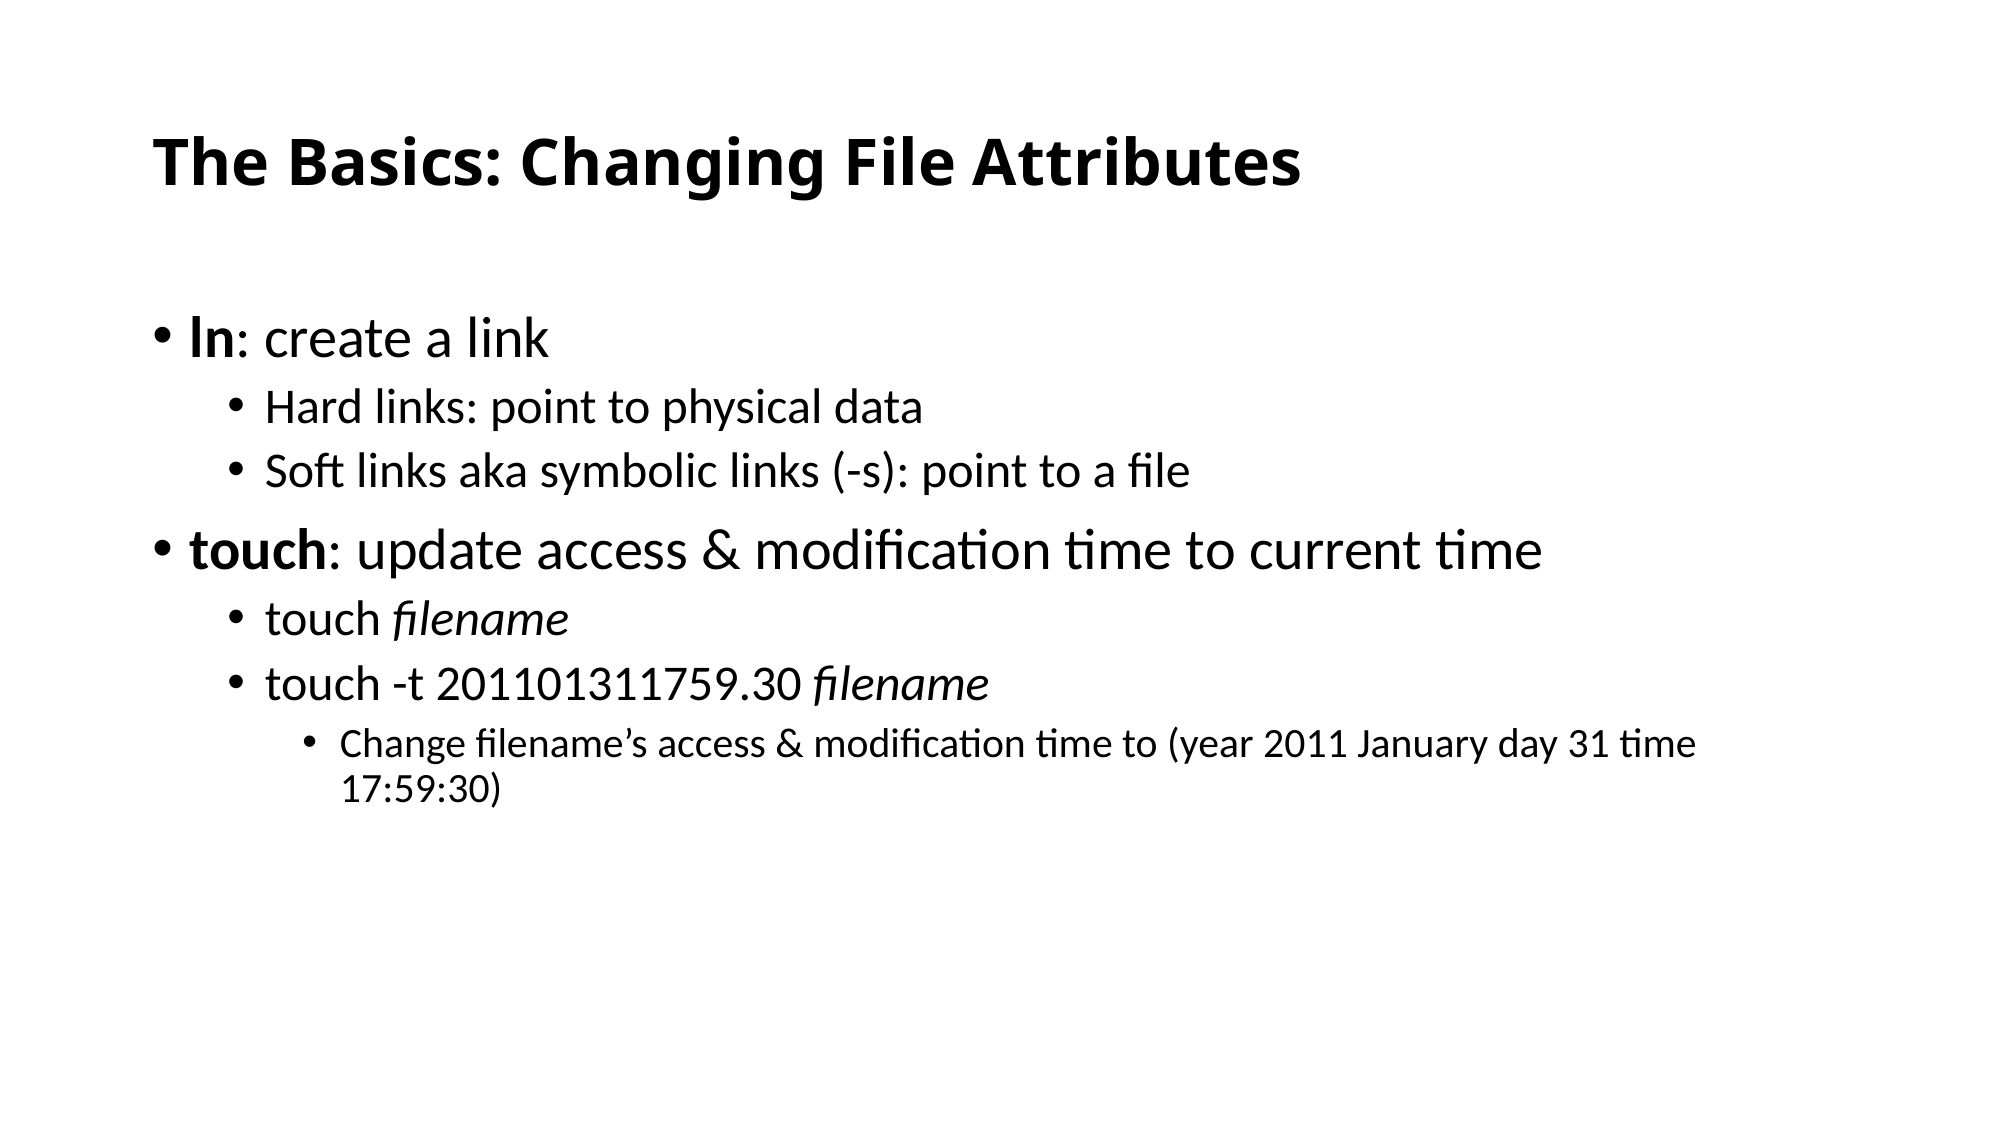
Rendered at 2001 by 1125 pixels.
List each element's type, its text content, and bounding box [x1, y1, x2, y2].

list ln: create a link Hard links: point to physical data Soft links aka symbolic links (-s): point to a file touch: update access & modification time to current time touch filename touch -t 201101311759.30 filename Change filename’s access & modification time to (year 2011 January day 31 time 17:59:30) [137, 299, 1863, 1014]
title The Basics: Changing File Attributes [137, 59, 1863, 278]
